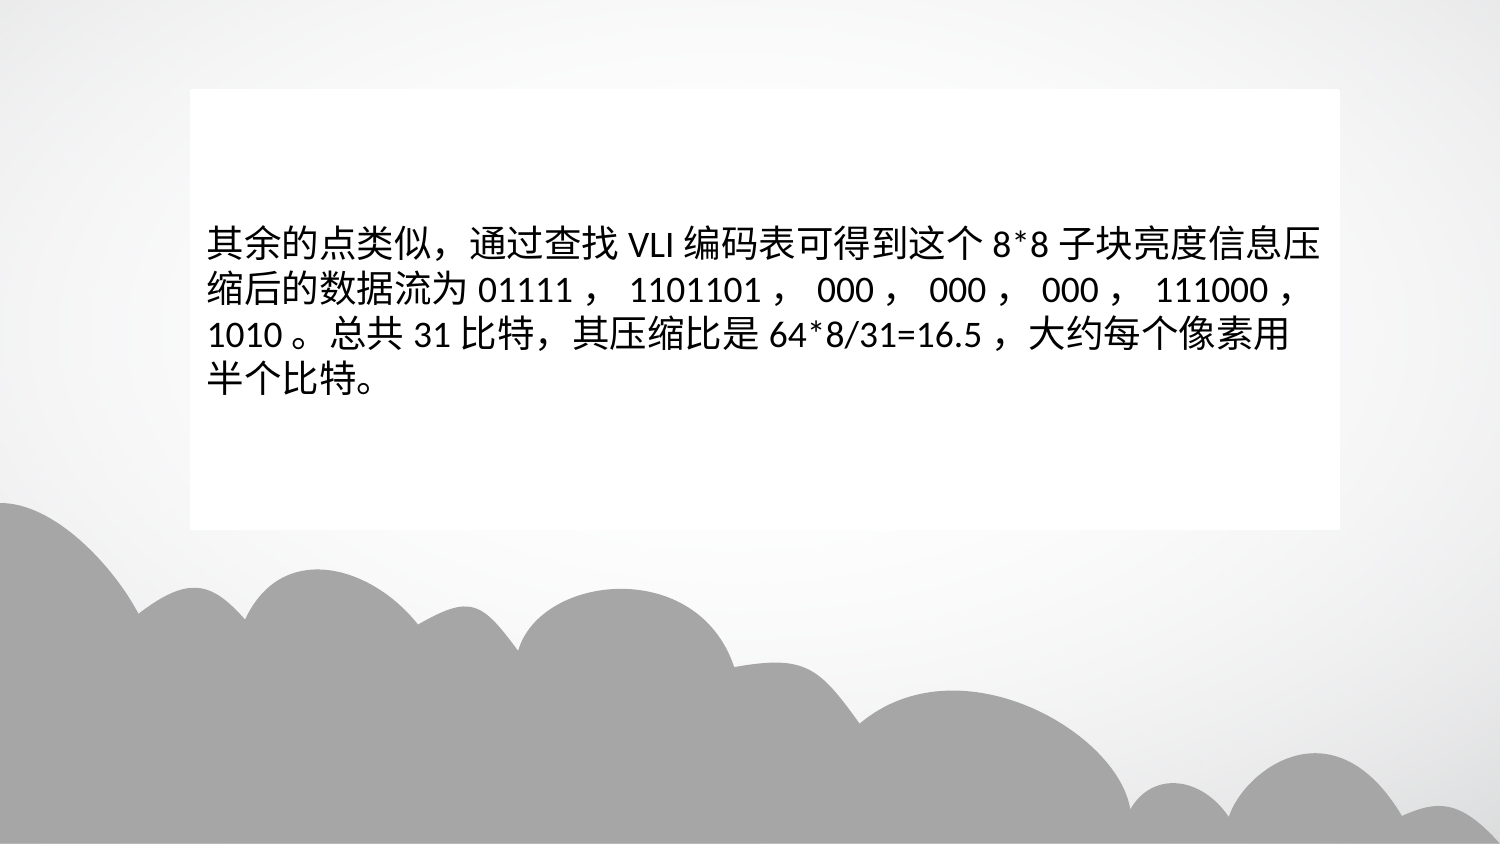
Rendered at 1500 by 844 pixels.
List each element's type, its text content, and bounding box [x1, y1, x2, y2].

text_box 其余的点类似，通过查找VLI编码表可得到这个8*8子块亮度信息压缩后的数据流为01111，1101101，000，000，000，111000，1010。总共31比特，其压缩比是64*8/31=16.5，大约每个像素用半个比特。 [190, 89, 1340, 501]
picture [0, 0, 1500, 502]
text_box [0, 502, 1500, 844]
